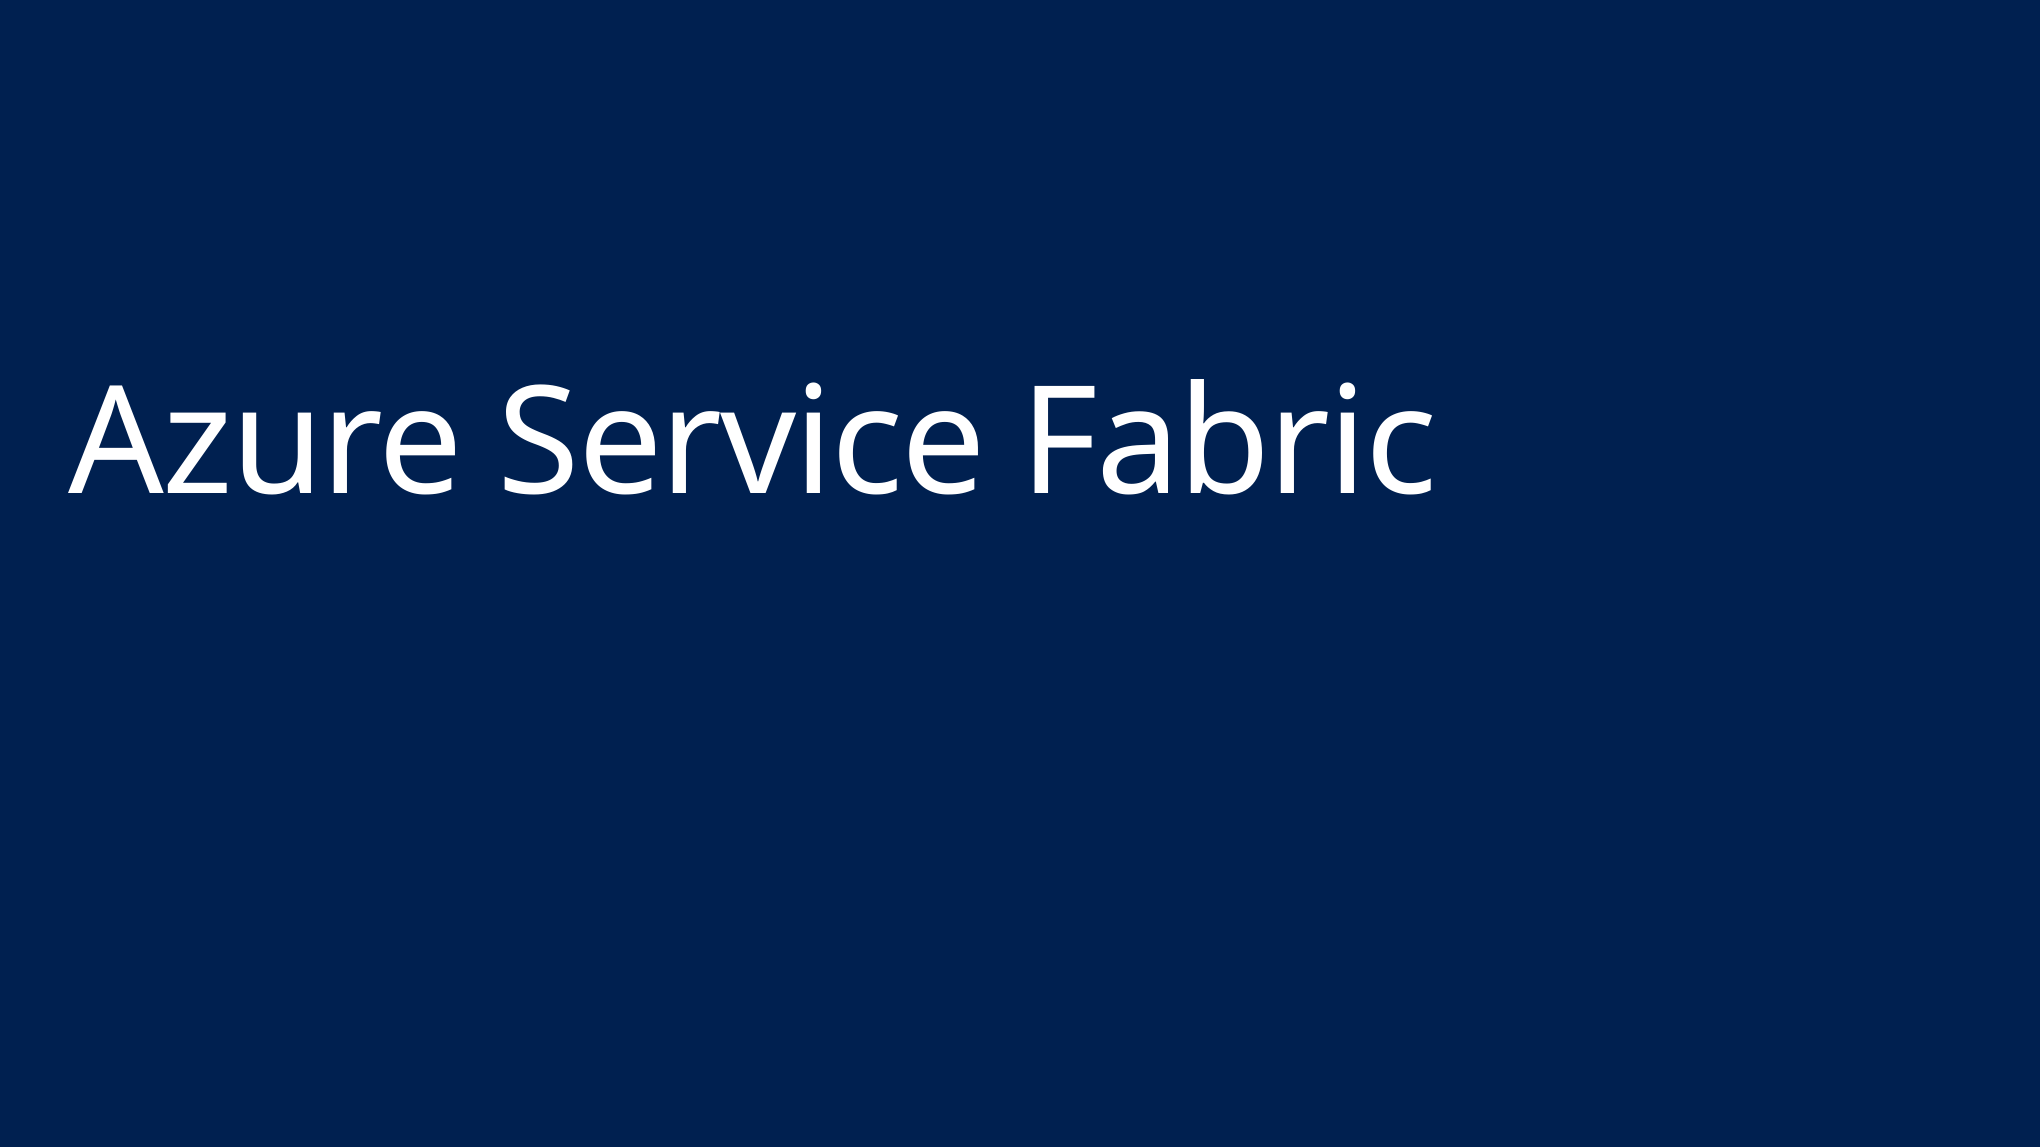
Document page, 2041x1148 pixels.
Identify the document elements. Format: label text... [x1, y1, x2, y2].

title Azure Service Fabric [45, 348, 1996, 543]
